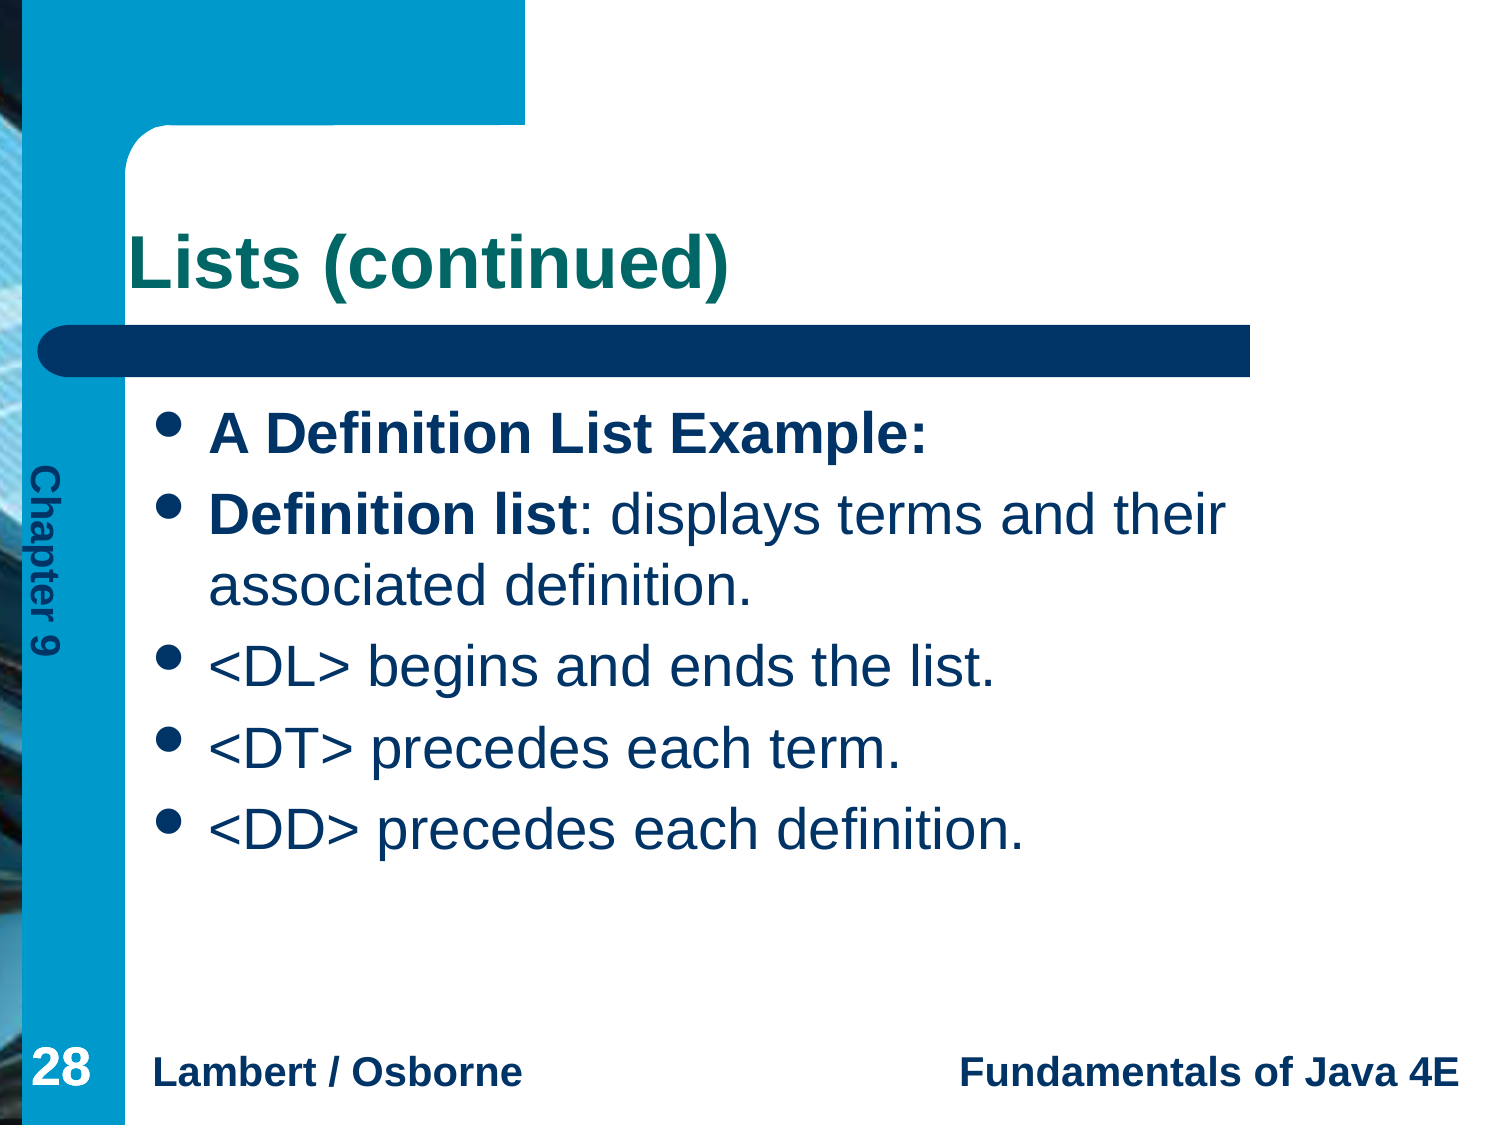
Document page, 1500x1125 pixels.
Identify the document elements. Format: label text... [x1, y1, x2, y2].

picture [0, 0, 22, 1125]
title Lists (continued) [112, 124, 1488, 313]
text_box 28 [13, 1023, 111, 1105]
list A Definition List Example: Definition list: displays terms and their associated definition. <DL> begins and ends the list. <DT> precedes each term. <DD> precedes each definition. [137, 387, 1426, 999]
